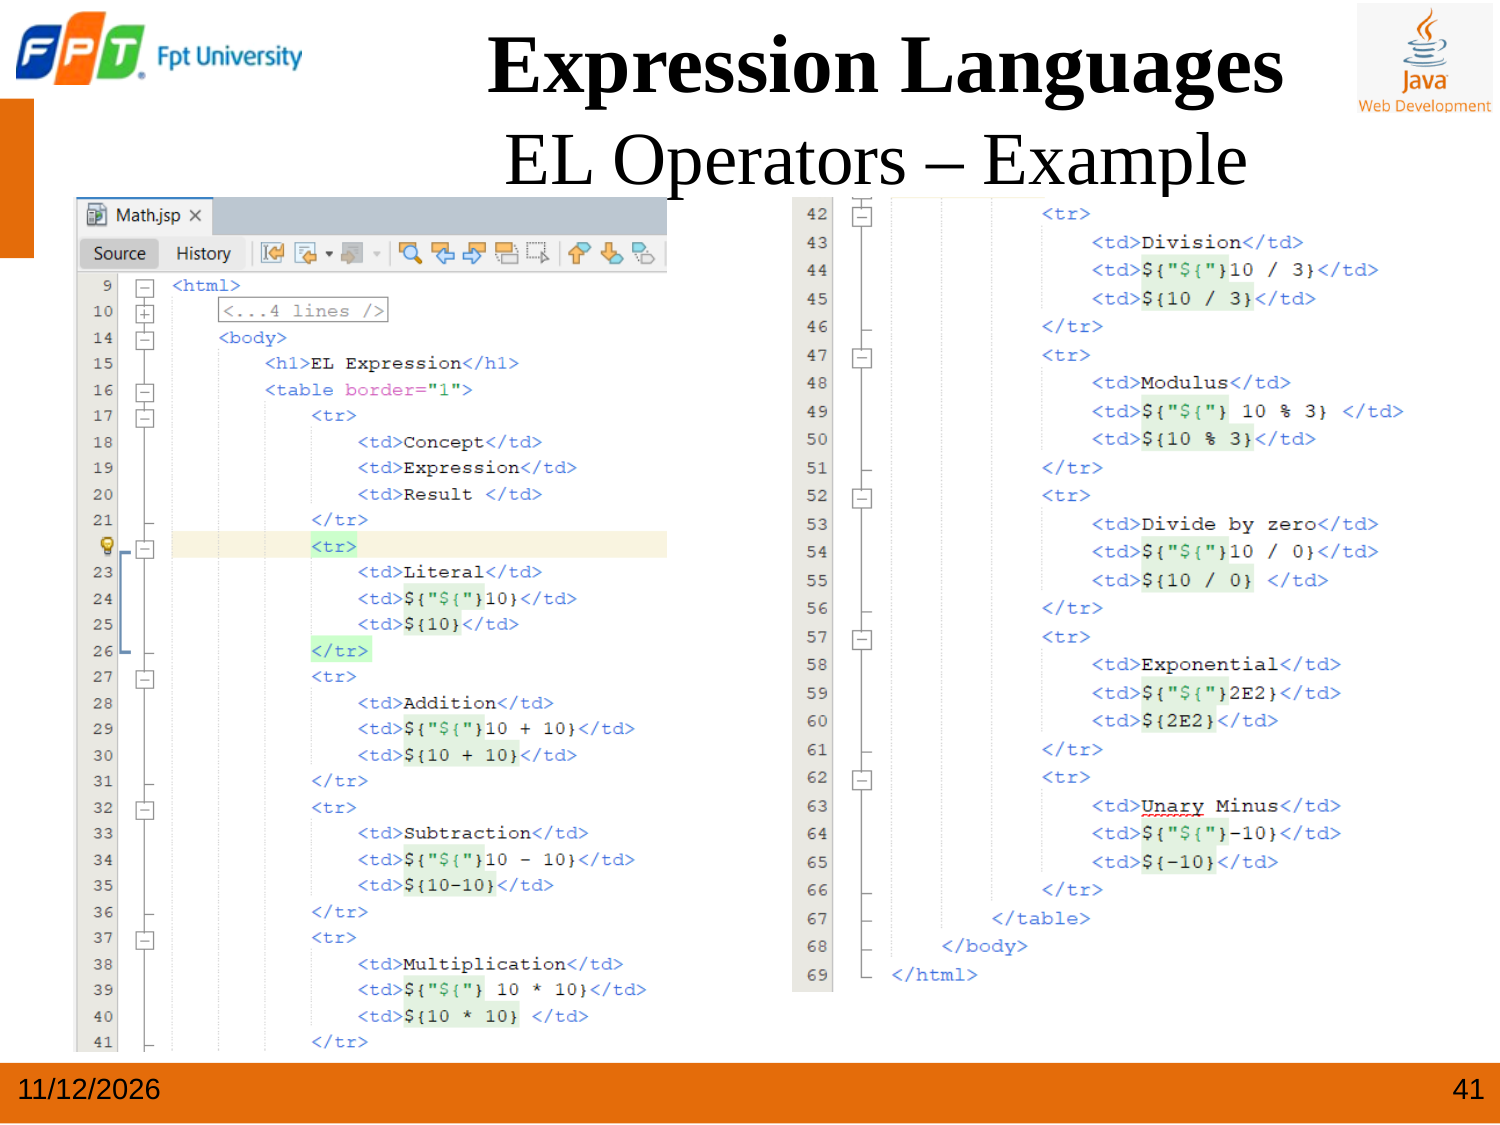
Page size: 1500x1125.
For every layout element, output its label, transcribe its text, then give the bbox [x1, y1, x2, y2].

title Expression Languages EL Operators – Example [273, 0, 1500, 209]
slide_number 41 [1050, 1063, 1500, 1124]
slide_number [2, 1063, 231, 1123]
picture [792, 197, 1427, 992]
picture [73, 197, 668, 1052]
picture [16, 11, 273, 85]
